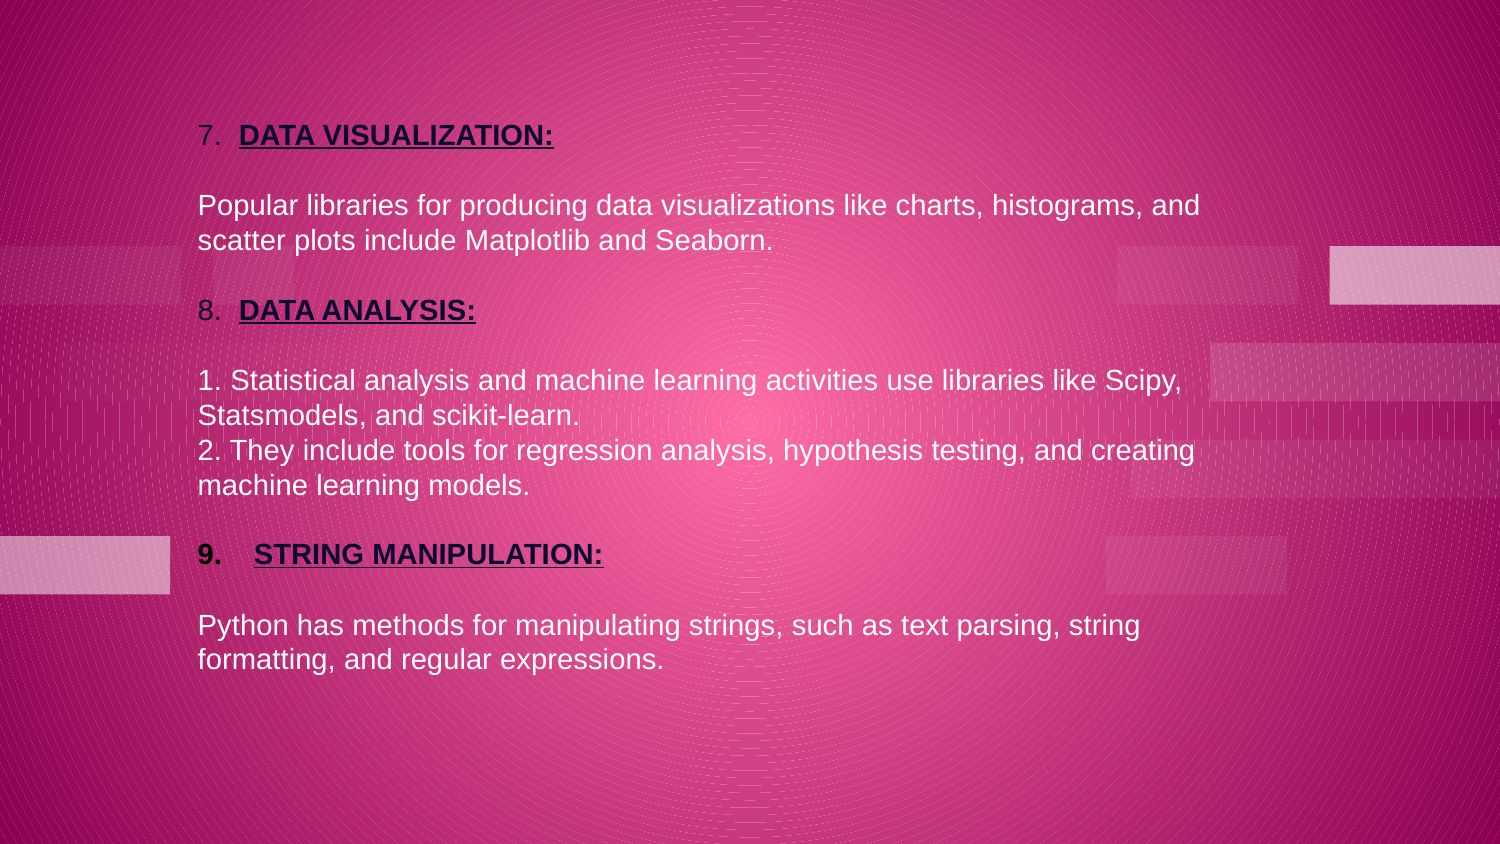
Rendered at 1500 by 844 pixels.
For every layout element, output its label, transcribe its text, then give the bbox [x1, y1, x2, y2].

text_box 7. DATA VISUALIZATION: Popular libraries for producing data visualizations like charts, histograms, and scatter plots include Matplotlib and Seaborn. 8. DATA ANALYSIS: 1. Statistical analysis and machine learning activities use libraries like Scipy, Statsmodels, and scikit-learn. 2. They include tools for regression analysis, hypothesis testing, and creating machine learning models. STRING MANIPULATION: Python has methods for manipulating strings, such as text parsing, string formatting, and regular expressions. [182, 109, 1269, 719]
